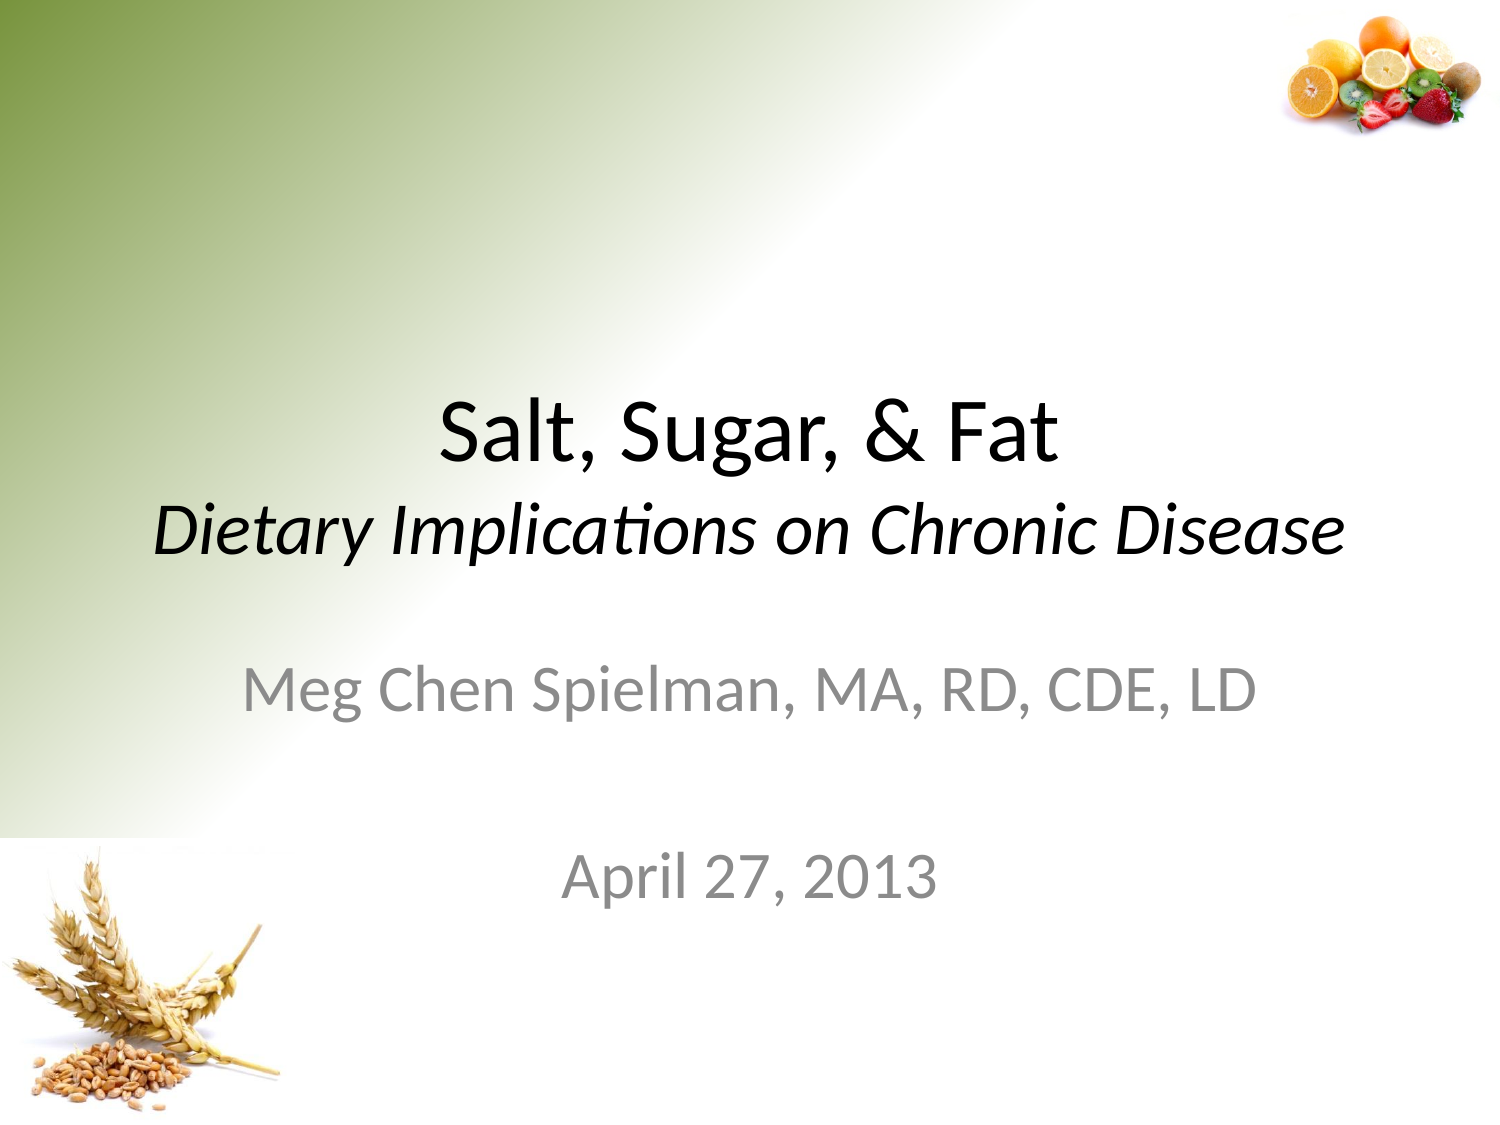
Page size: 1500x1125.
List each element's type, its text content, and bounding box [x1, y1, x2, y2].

subtitle Meg Chen Spielman, MA, RD, CDE, LD April 27, 2013 [225, 637, 1275, 925]
picture [2, 846, 295, 1125]
title Salt, Sugar, & Fat Dietary Implications on Chronic Disease [112, 349, 1388, 591]
picture [1266, 0, 1500, 155]
